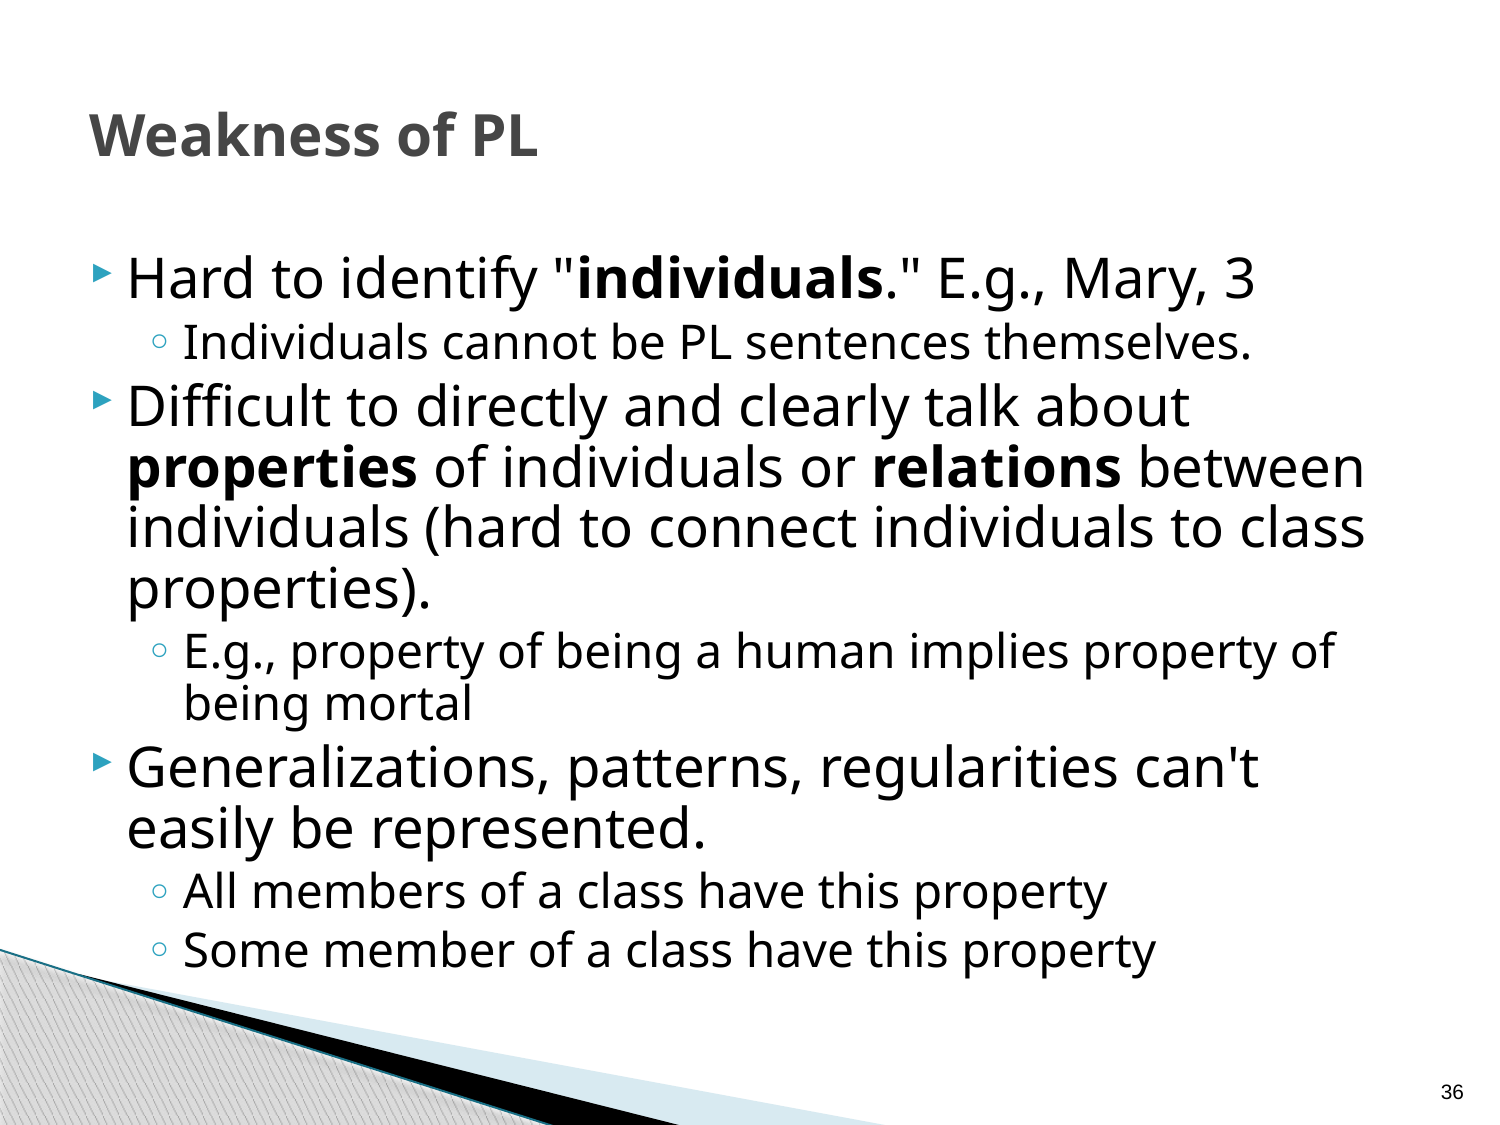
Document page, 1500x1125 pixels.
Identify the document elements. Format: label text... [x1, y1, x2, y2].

list Hard to identify "individuals." E.g., Mary, 3 Individuals cannot be PL sentences themselves. Difficult to directly and clearly talk about properties of individuals or relations between individuals (hard to connect individuals to class properties). E.g., property of being a human implies property of being mortal Generalizations, patterns, regularities can't easily be represented. All members of a class have this property Some member of a class have this property [75, 243, 1425, 986]
slide_number 36 [1418, 1051, 1479, 1112]
title Weakness of PL [75, 45, 1425, 233]
